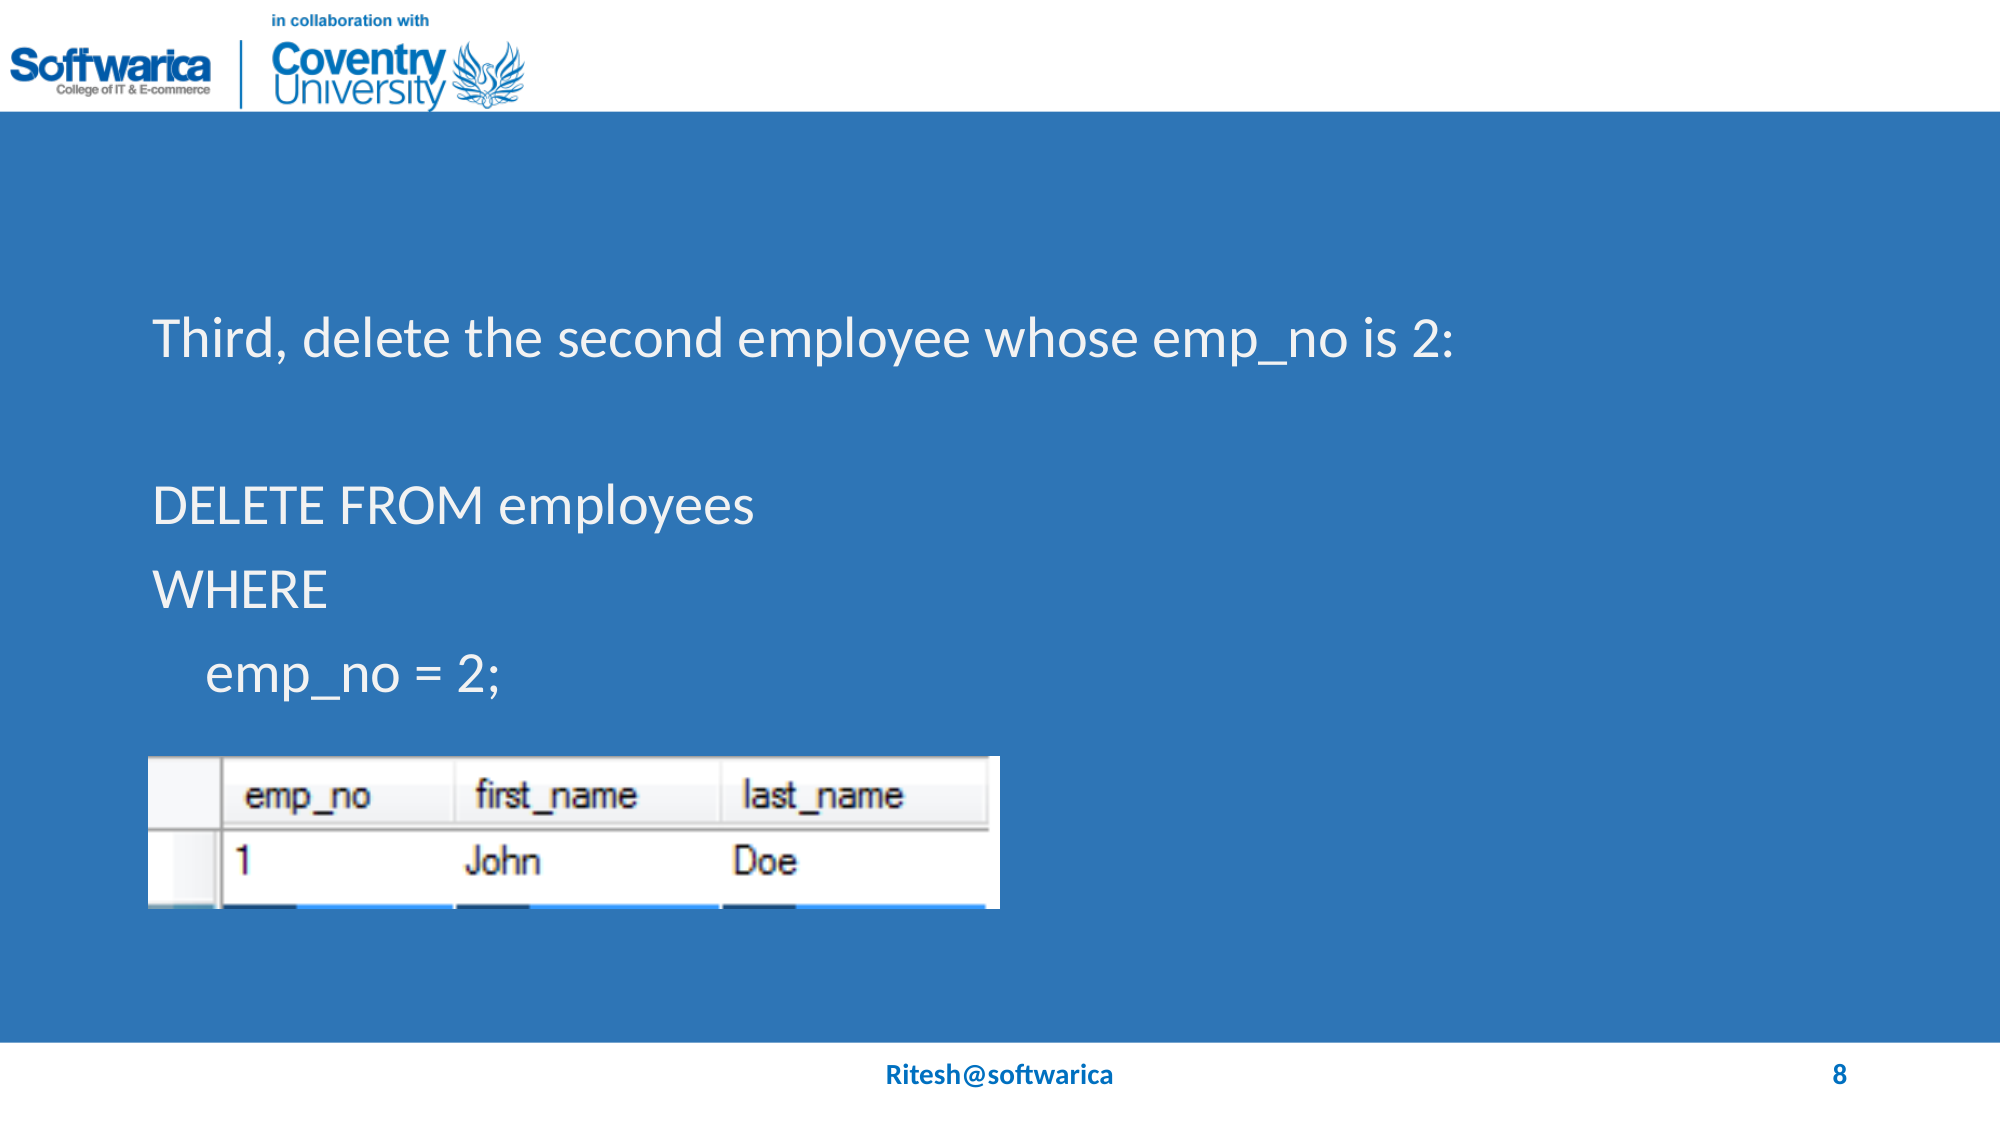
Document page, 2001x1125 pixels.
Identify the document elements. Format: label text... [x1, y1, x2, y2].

list Third, delete the second employee whose emp_no is 2: DELETE FROM employees WHERE emp_no = 2; [137, 299, 1863, 1014]
footer Ritesh@softwarica [662, 1042, 1338, 1103]
picture [10, 14, 525, 112]
slide_number 8 [1412, 1042, 1863, 1103]
picture [148, 756, 1001, 910]
